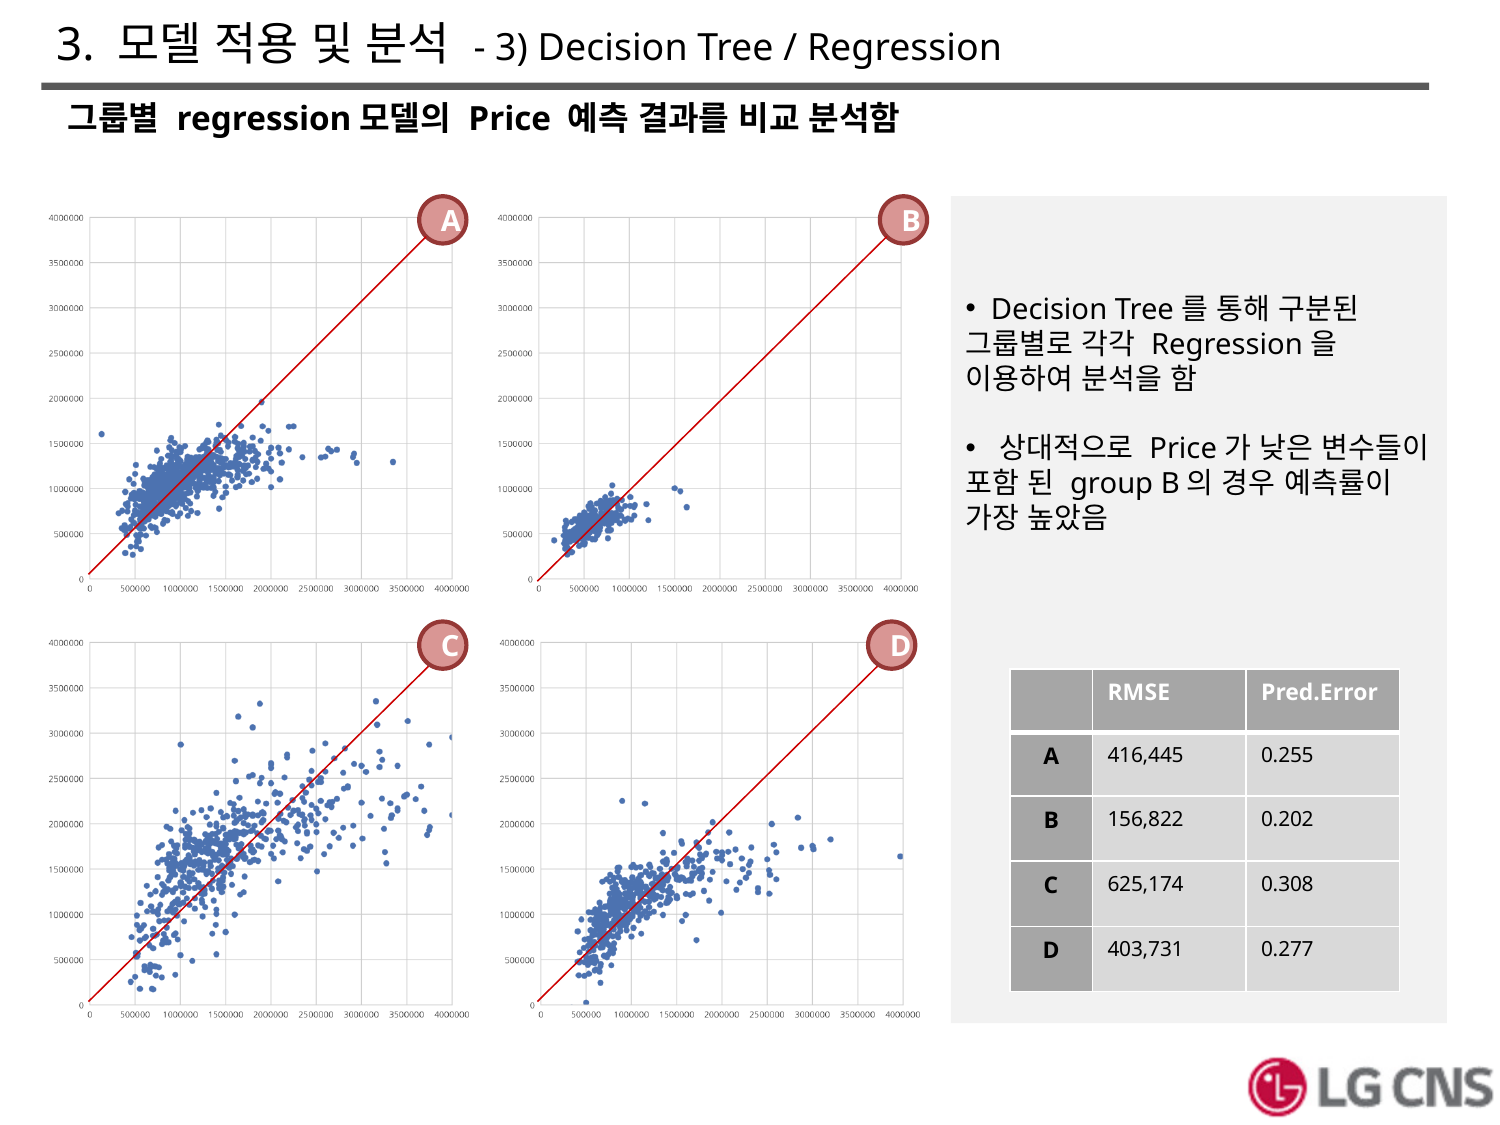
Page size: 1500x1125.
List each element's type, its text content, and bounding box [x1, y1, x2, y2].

table_cell 0.308 [1247, 862, 1399, 926]
picture [42, 633, 475, 1024]
picture [42, 207, 475, 599]
table_header [1011, 670, 1092, 730]
text_box D [870, 619, 914, 631]
picture [493, 633, 926, 1024]
table_cell 403,731 [1093, 927, 1245, 991]
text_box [88, 236, 427, 575]
text_box B [881, 194, 930, 228]
table_header RMSE [1093, 670, 1245, 730]
picture [491, 207, 924, 599]
table_cell D [1011, 927, 1092, 991]
text_box [39, 80, 1431, 92]
text_box C [421, 619, 465, 631]
text_box Decision Tree를 통해 구분된 그룹별로 각각 Regression을 이용하여 분석을 함 상대적으로 Price가 낮은 변수들이 포함 된 group B의 경우 예측률이 가장 높았음 [949, 194, 1449, 1025]
text_box 3. 모델 적용 및 분석 - 3) Decision Tree / Regression [41, 7, 1447, 78]
table_cell C [1011, 862, 1092, 926]
table_cell 0.277 [1247, 927, 1399, 991]
table_cell 625,174 [1093, 862, 1245, 926]
table_header Pred.Error [1247, 670, 1399, 730]
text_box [88, 656, 439, 1002]
text_box A [421, 194, 465, 206]
text_box 그룹별 regression모델의 Price 예측 결과를 비교 분석함 [53, 89, 1459, 145]
table_cell B [1011, 797, 1092, 860]
table_cell A [1011, 735, 1092, 795]
picture [1245, 1052, 1500, 1125]
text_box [537, 656, 888, 1002]
table_cell 416,445 [1093, 735, 1245, 795]
table_cell 156,822 [1093, 797, 1245, 860]
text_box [537, 236, 888, 582]
table_cell 0.202 [1247, 797, 1399, 860]
table_cell 0.255 [1247, 735, 1399, 795]
